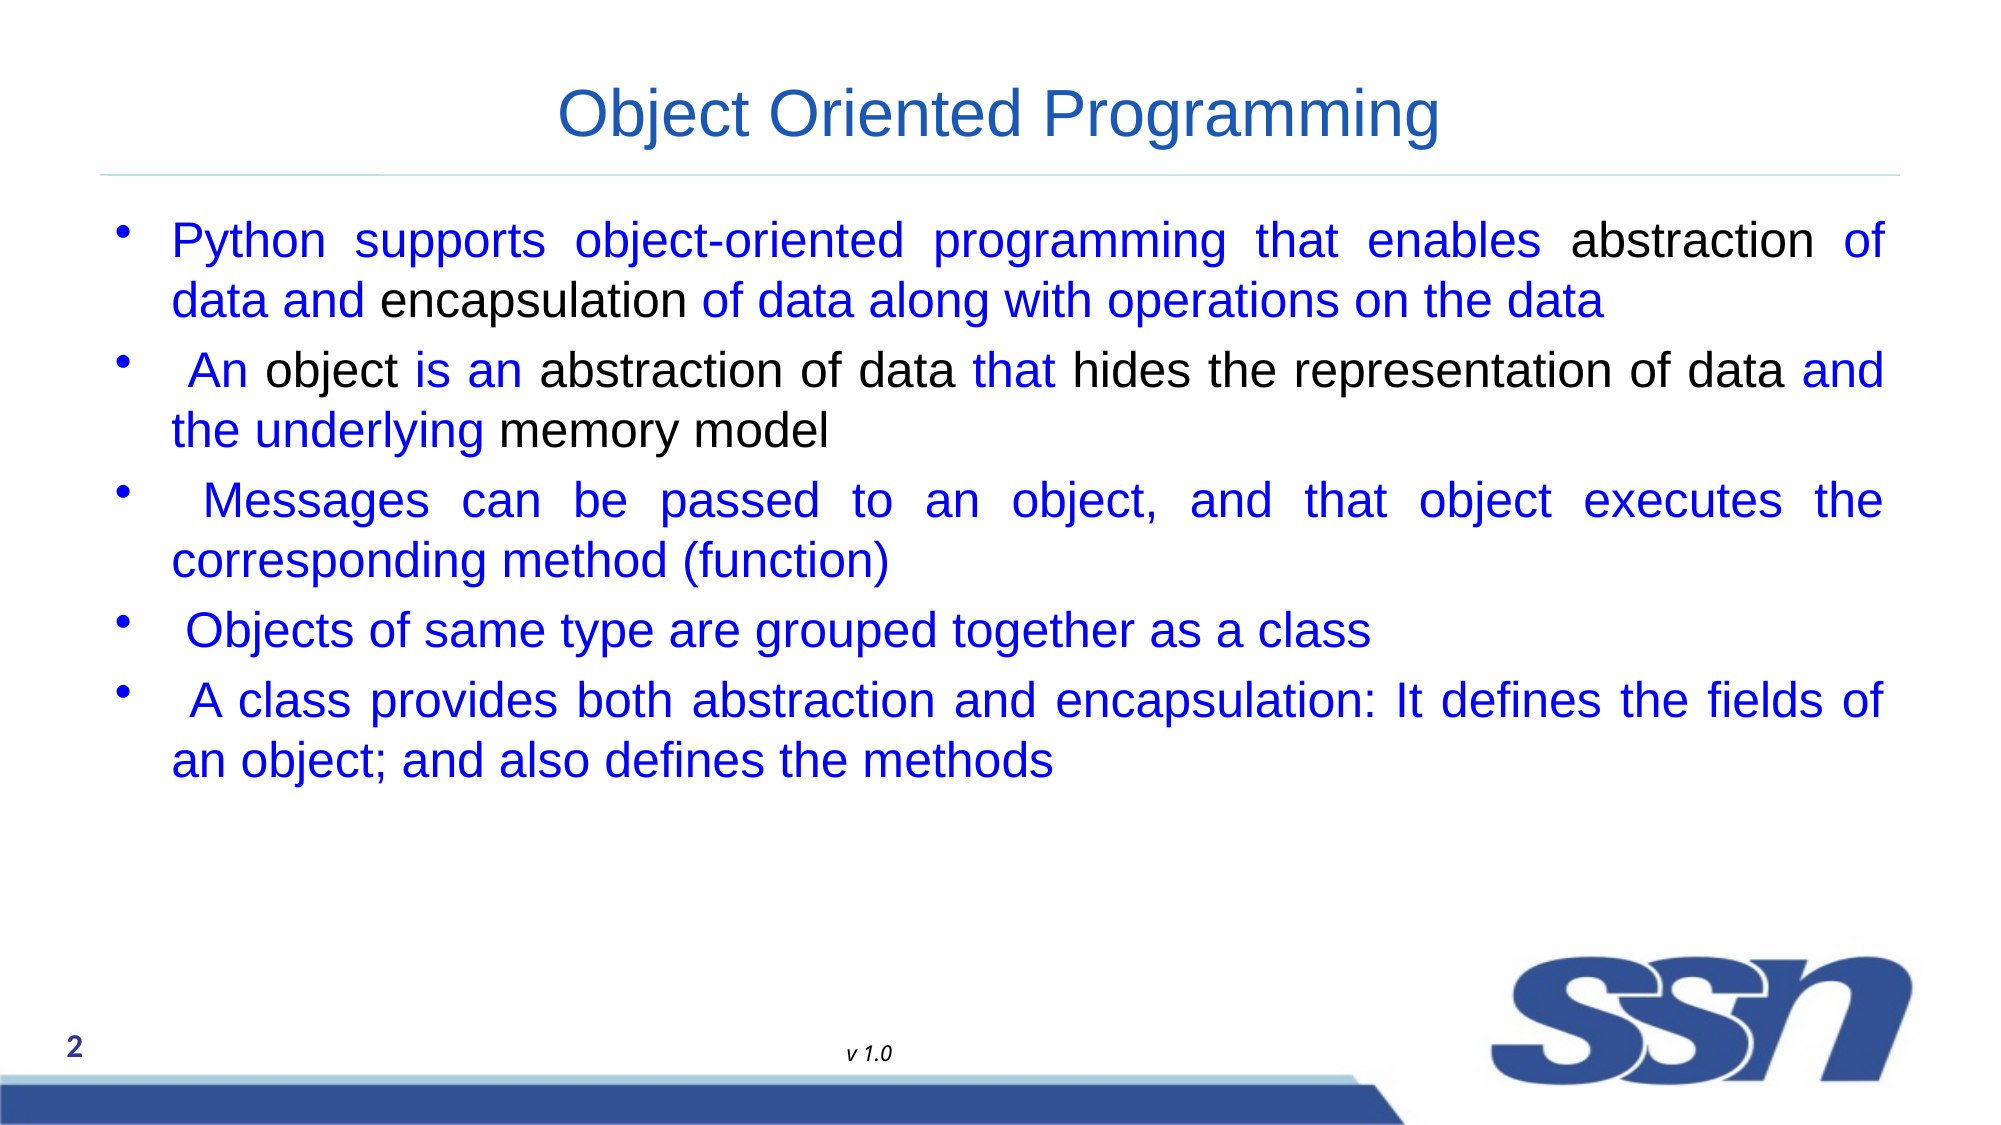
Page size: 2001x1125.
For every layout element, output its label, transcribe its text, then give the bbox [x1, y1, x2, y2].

list Python supports object-oriented programming that enables abstraction of data and encapsulation of data along with operations on the data An object is an abstraction of data that hides the representation of data and the underlying memory model Messages can be passed to an object, and that object executes the corresponding method (function) Objects of same type are grouped together as a class A class provides both abstraction and encapsulation: It defines the fields of an object; and also defines the methods [99, 199, 1901, 1006]
title Object Oriented Programming [99, 44, 1901, 176]
picture [0, 913, 2000, 1125]
